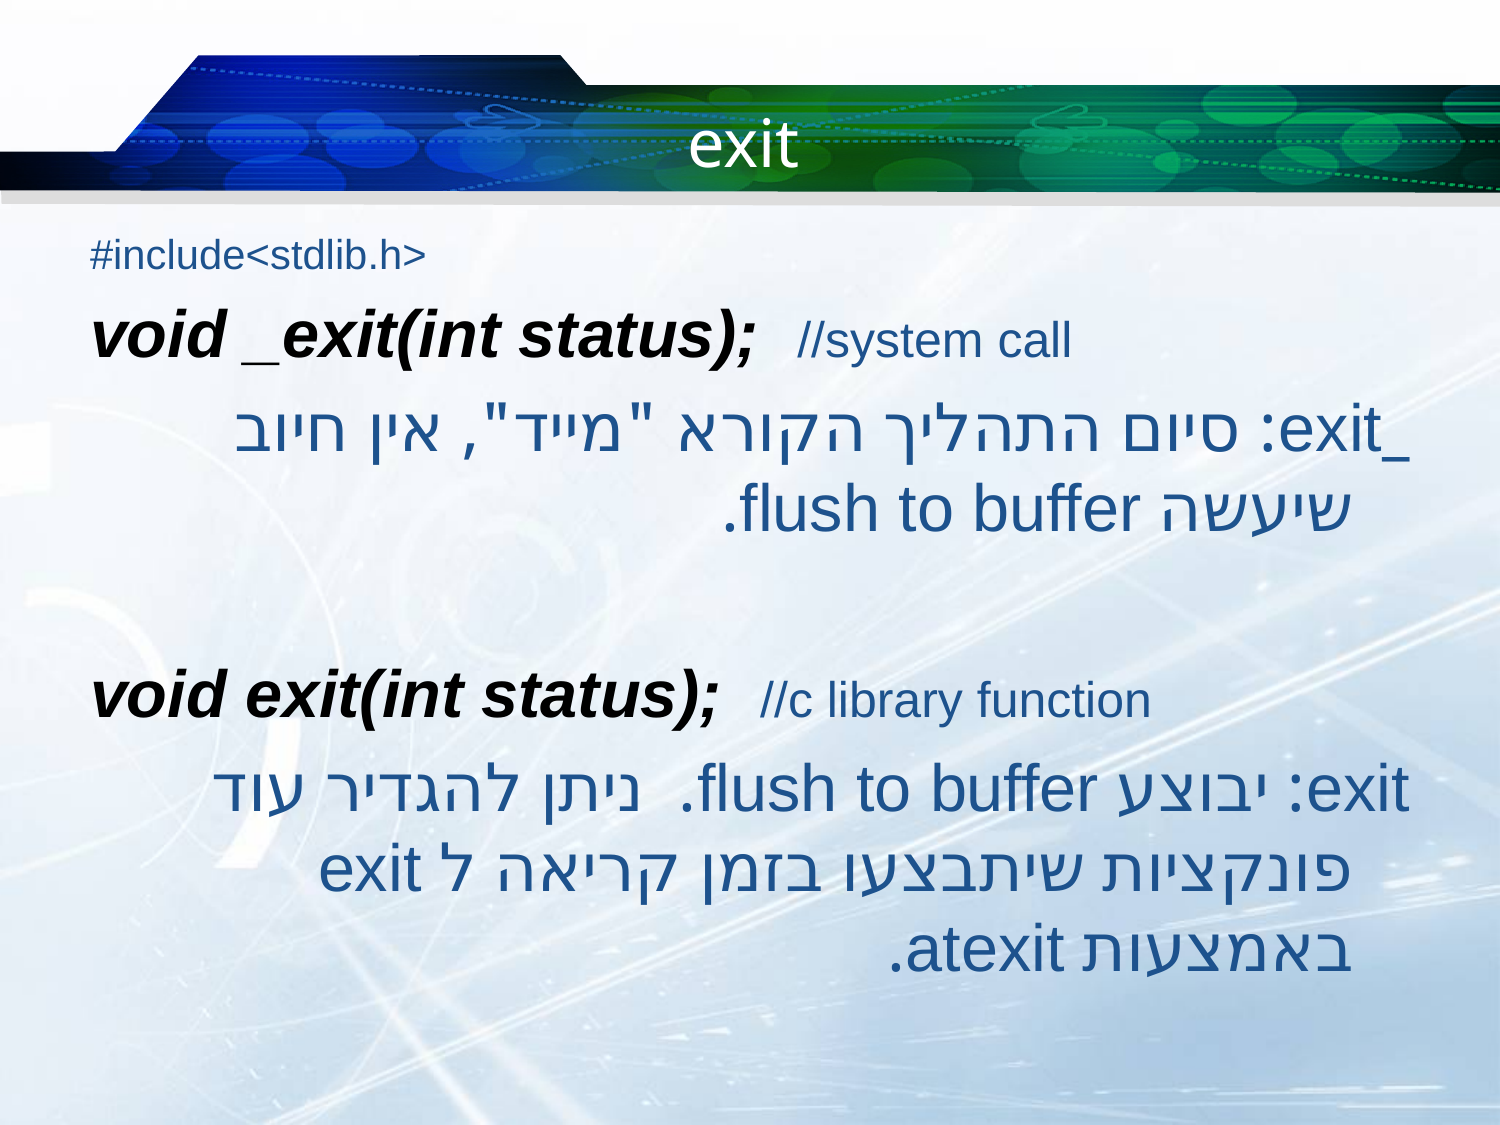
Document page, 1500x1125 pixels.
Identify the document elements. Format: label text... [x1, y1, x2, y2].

list #include<stdlib.h> void _exit(int status); //system call _exit: סיום התהליך הקורא "מייד", אין חיוב שיעשה flush to buffer. void exit(int status); //c library function exit: יבוצע flush to buffer. ניתן להגדיר עוד פונקציות שיתבצעו בזמן קריאה ל exit באמצעות atexit. [74, 220, 1426, 1064]
title exit [99, 94, 1388, 188]
picture [0, 0, 1500, 1125]
